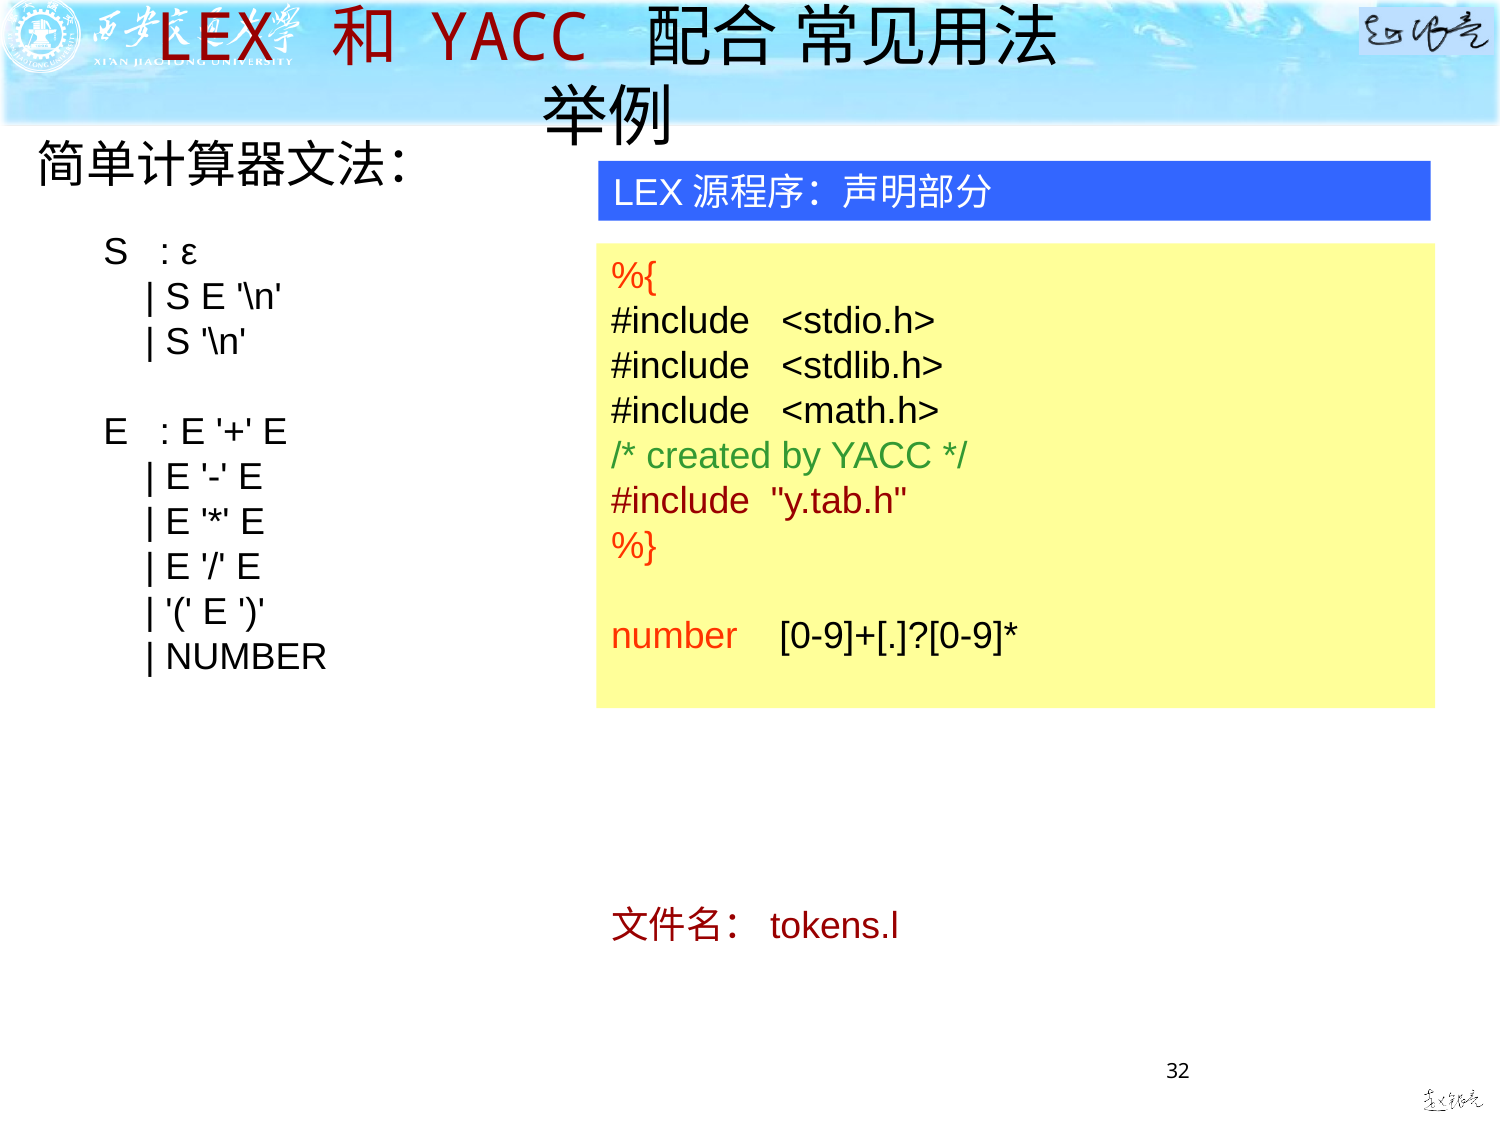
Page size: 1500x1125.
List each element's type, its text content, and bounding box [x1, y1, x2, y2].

text_box %{ #include <stdio.h> #include <stdlib.h> #include <math.h> /* created by YACC */ #include "y.tab.h" %} number [0-9]+[.]?[0-9]* [596, 243, 1436, 709]
text_box 文件名：tokens.l [596, 893, 1429, 953]
text_box S : ε | S E '\n' | S '\n' E : E '+' E | E '-' E | E '*' E | E '/' E | '(' E ')' | NUMBER [88, 219, 467, 685]
text_box 简单计算器文法： [21, 125, 602, 201]
title LEX 和 YACC 配合 常见用法举例 [135, 30, 1081, 116]
picture [1465, 1082, 1495, 1117]
text_box LEX源程序：声明部分 [598, 160, 1431, 221]
slide_number 32 [1151, 1050, 1465, 1125]
picture [0, 0, 1494, 118]
